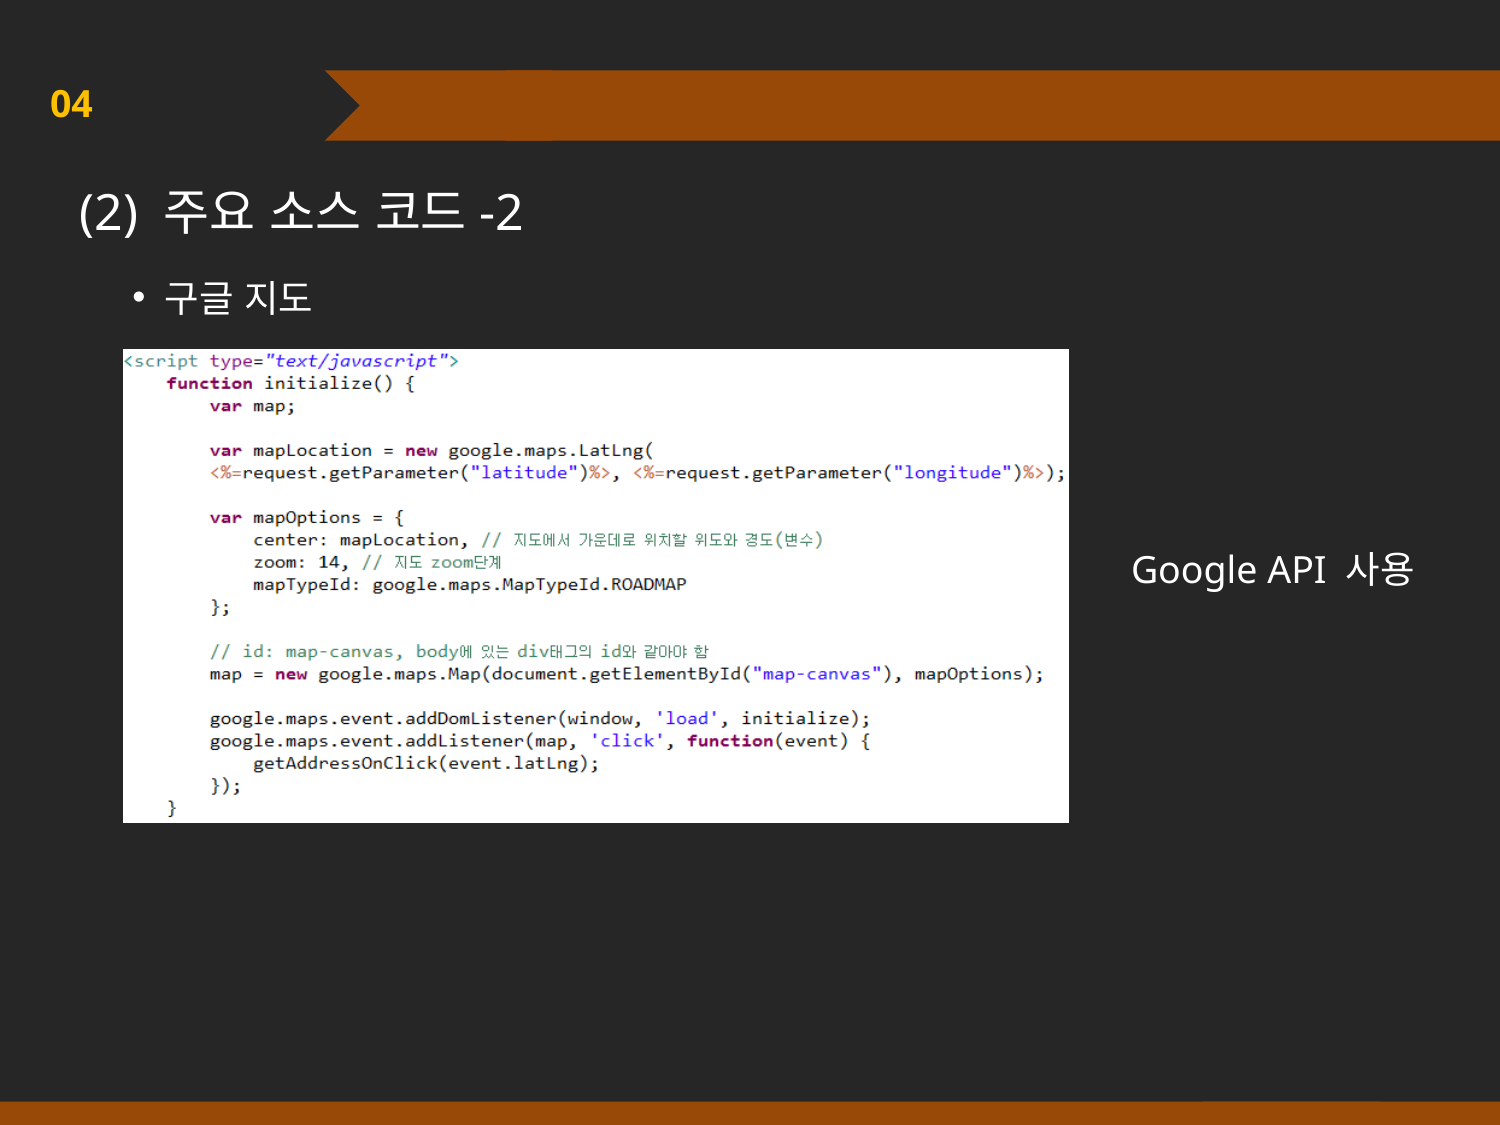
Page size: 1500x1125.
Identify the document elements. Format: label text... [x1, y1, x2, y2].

picture [123, 349, 1070, 823]
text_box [0, 1101, 1500, 1125]
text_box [324, 70, 1500, 141]
text_box (2) 주요 소스 코드-2 [64, 172, 798, 248]
text_box Google API 사용 [1116, 538, 1430, 599]
text_box 04 작품 해석 [35, 72, 320, 133]
text_box 구글 지도 [117, 267, 329, 327]
